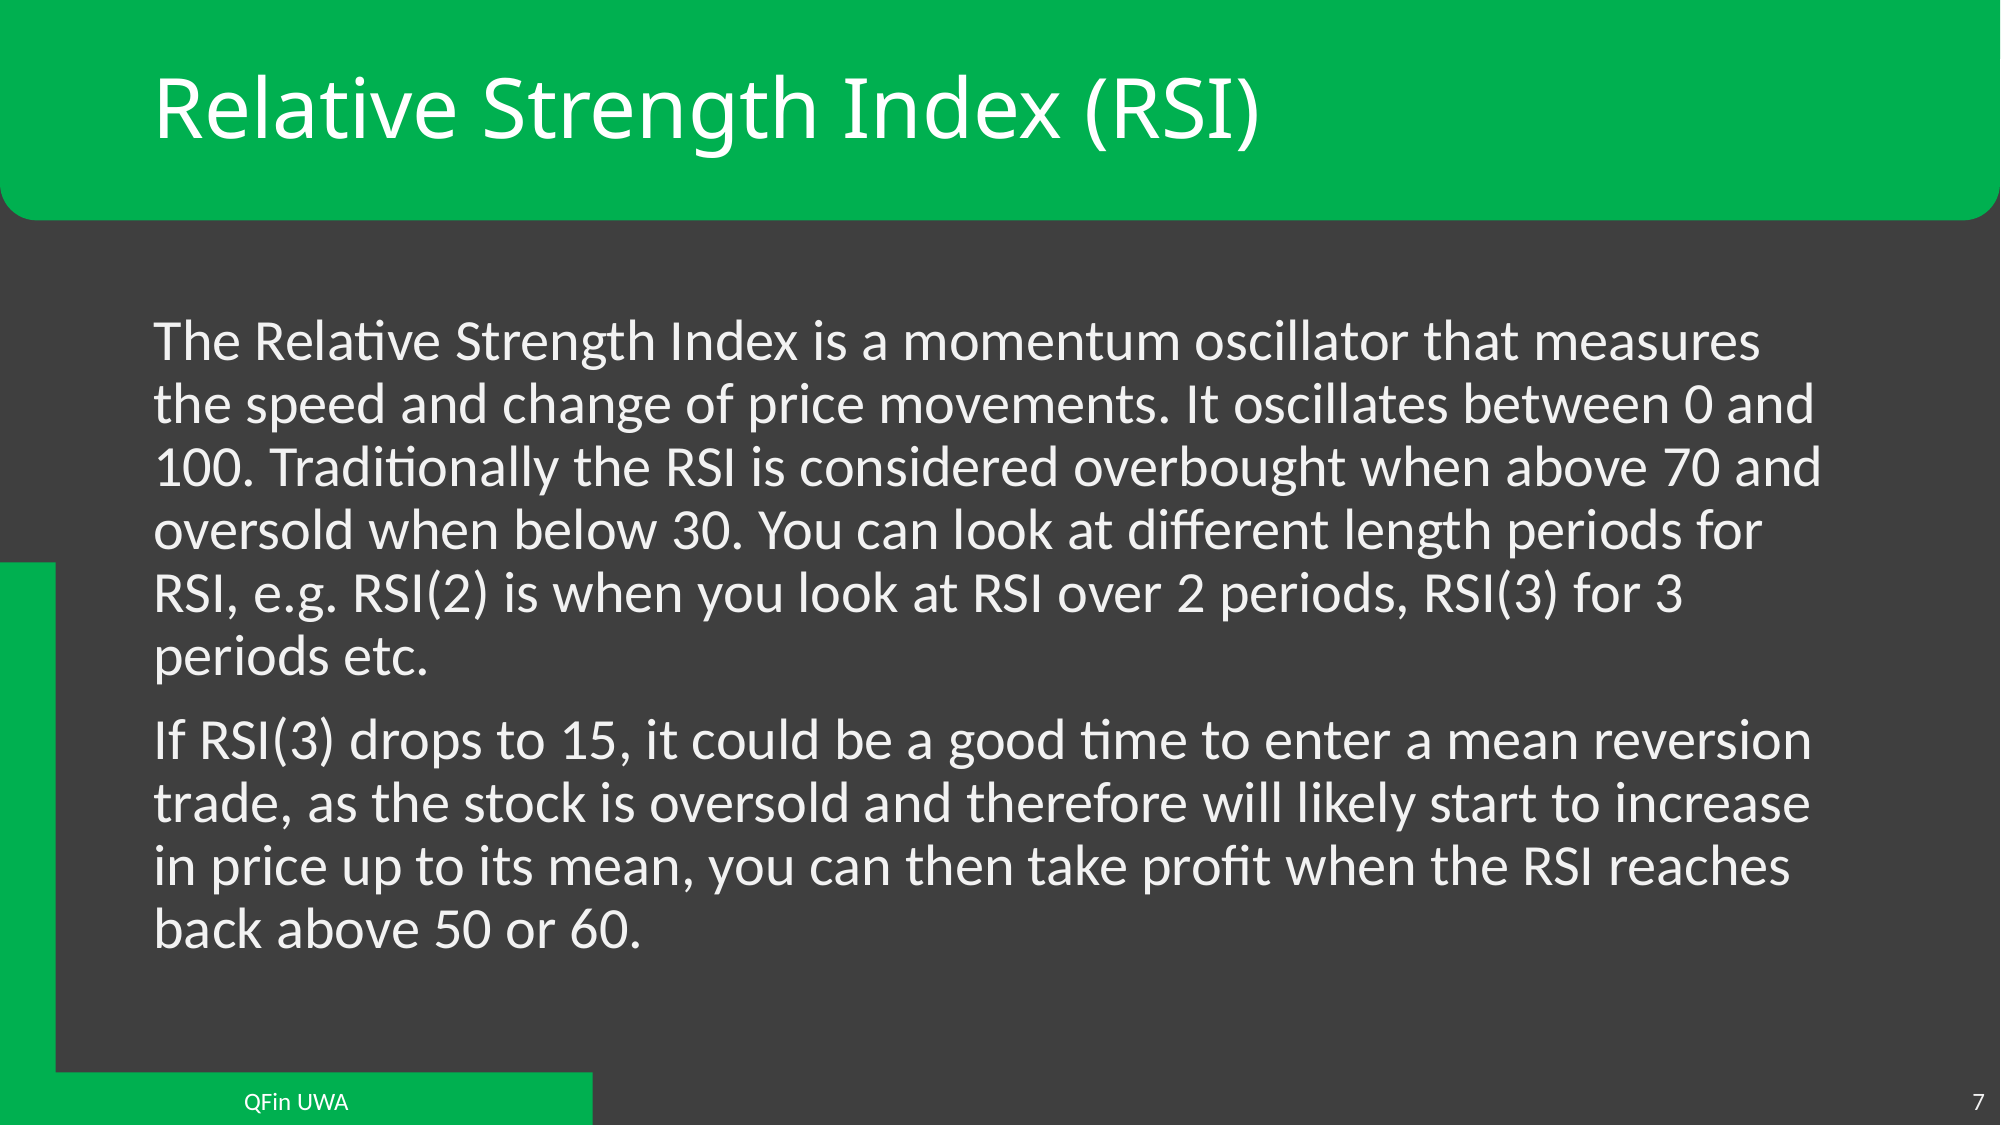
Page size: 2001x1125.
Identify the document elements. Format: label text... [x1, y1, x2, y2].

list The Relative Strength Index is a momentum oscillator that measures the speed and change of price movements. It oscillates between 0 and 100. Traditionally the RSI is considered overbought when above 70 and oversold when below 30. You can look at different length periods for RSI, e.g. RSI(2) is when you look at RSI over 2 periods, RSI(3) for 3 periods etc. If RSI(3) drops to 15, it could be a good time to enter a mean reversion trade, as the stock is oversold and therefore will likely start to increase in price up to its mean, you can then take profit when the RSI reaches back above 50 or 60. [138, 303, 1864, 1002]
title Relative Strength Index (RSI) [137, 3, 1863, 221]
